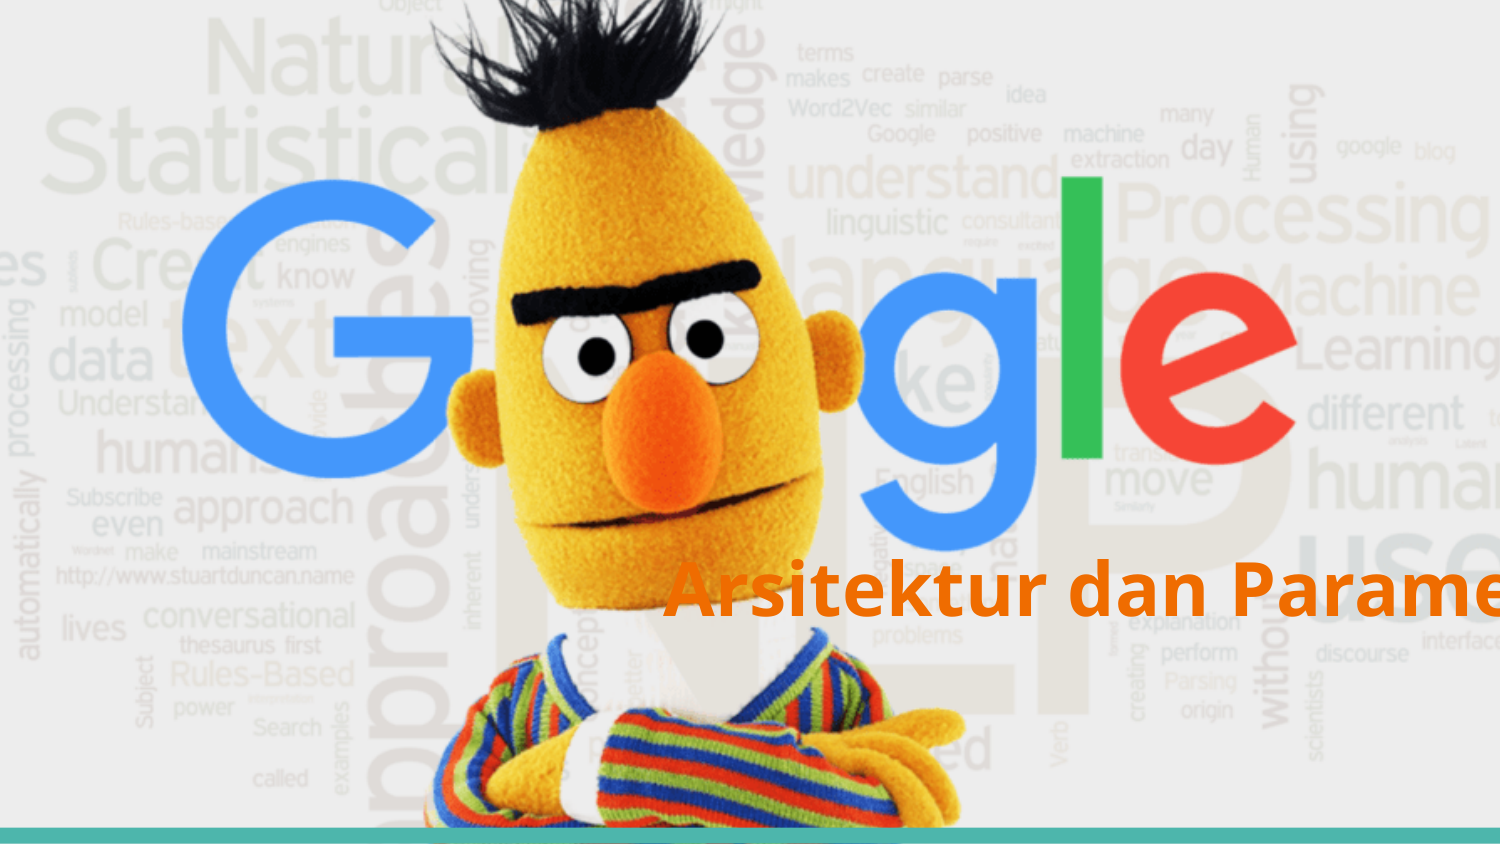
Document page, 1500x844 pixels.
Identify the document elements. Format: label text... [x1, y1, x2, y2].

title Arsitektur dan Parameter [447, 526, 1500, 621]
picture [0, 0, 1500, 827]
